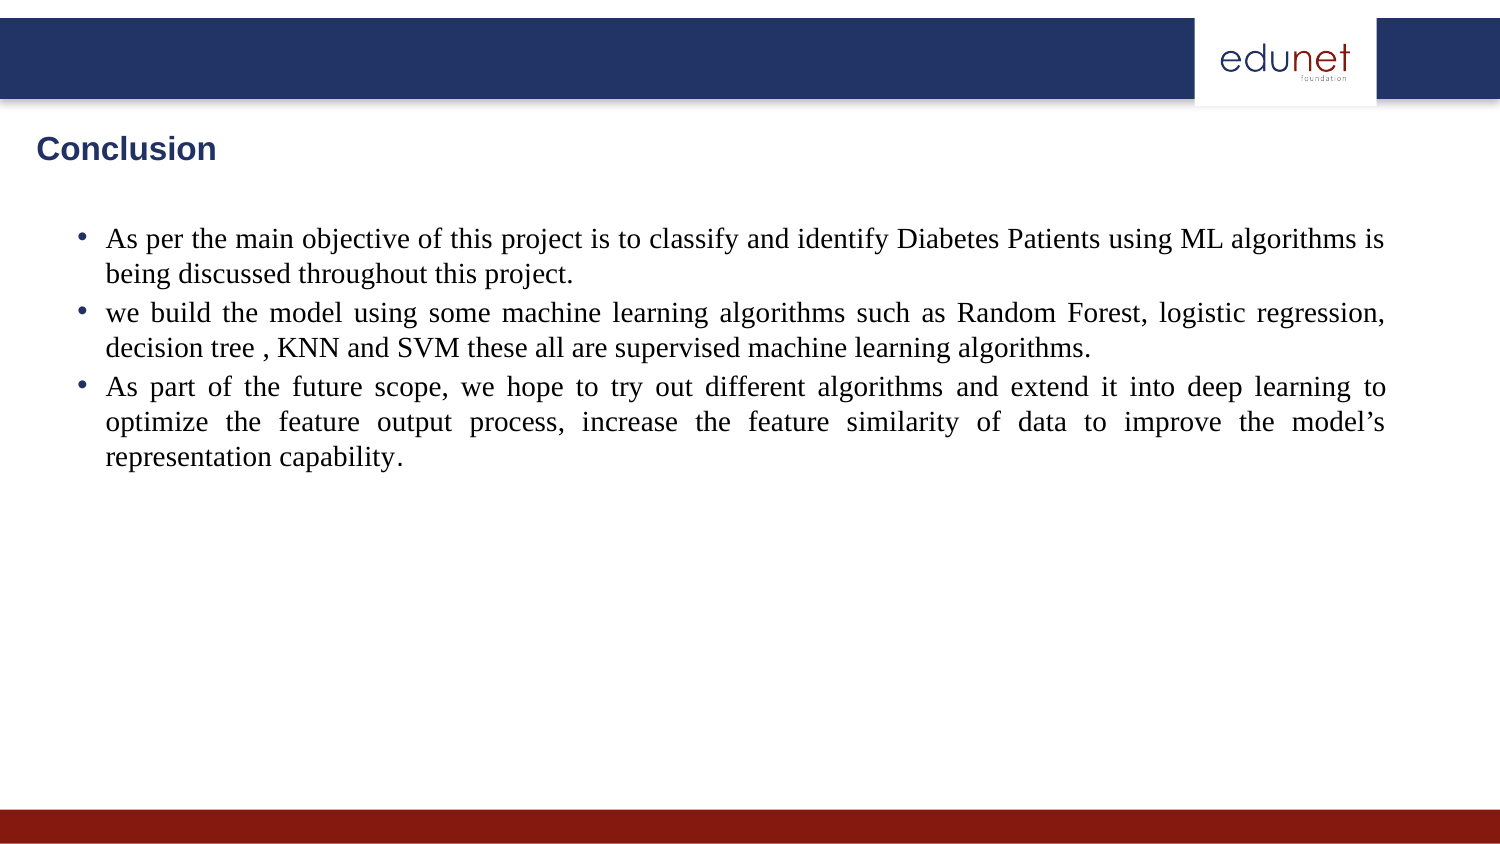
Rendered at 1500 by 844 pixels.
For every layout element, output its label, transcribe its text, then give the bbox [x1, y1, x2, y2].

text_box As per the main objective of this project is to classify and identify Diabetes Patients using ML algorithms is being discussed throughout this project. we build the model using some machine learning algorithms such as Random Forest, logistic regression, decision tree , KNN and SVM these all are supervised machine learning algorithms. As part of the future scope, we hope to try out different algorithms and extend it into deep learning to optimize the feature output process, increase the feature similarity of data to improve the model’s representation capability. [62, 164, 1402, 787]
title Conclusion [21, 111, 504, 165]
picture [1215, 38, 1356, 86]
